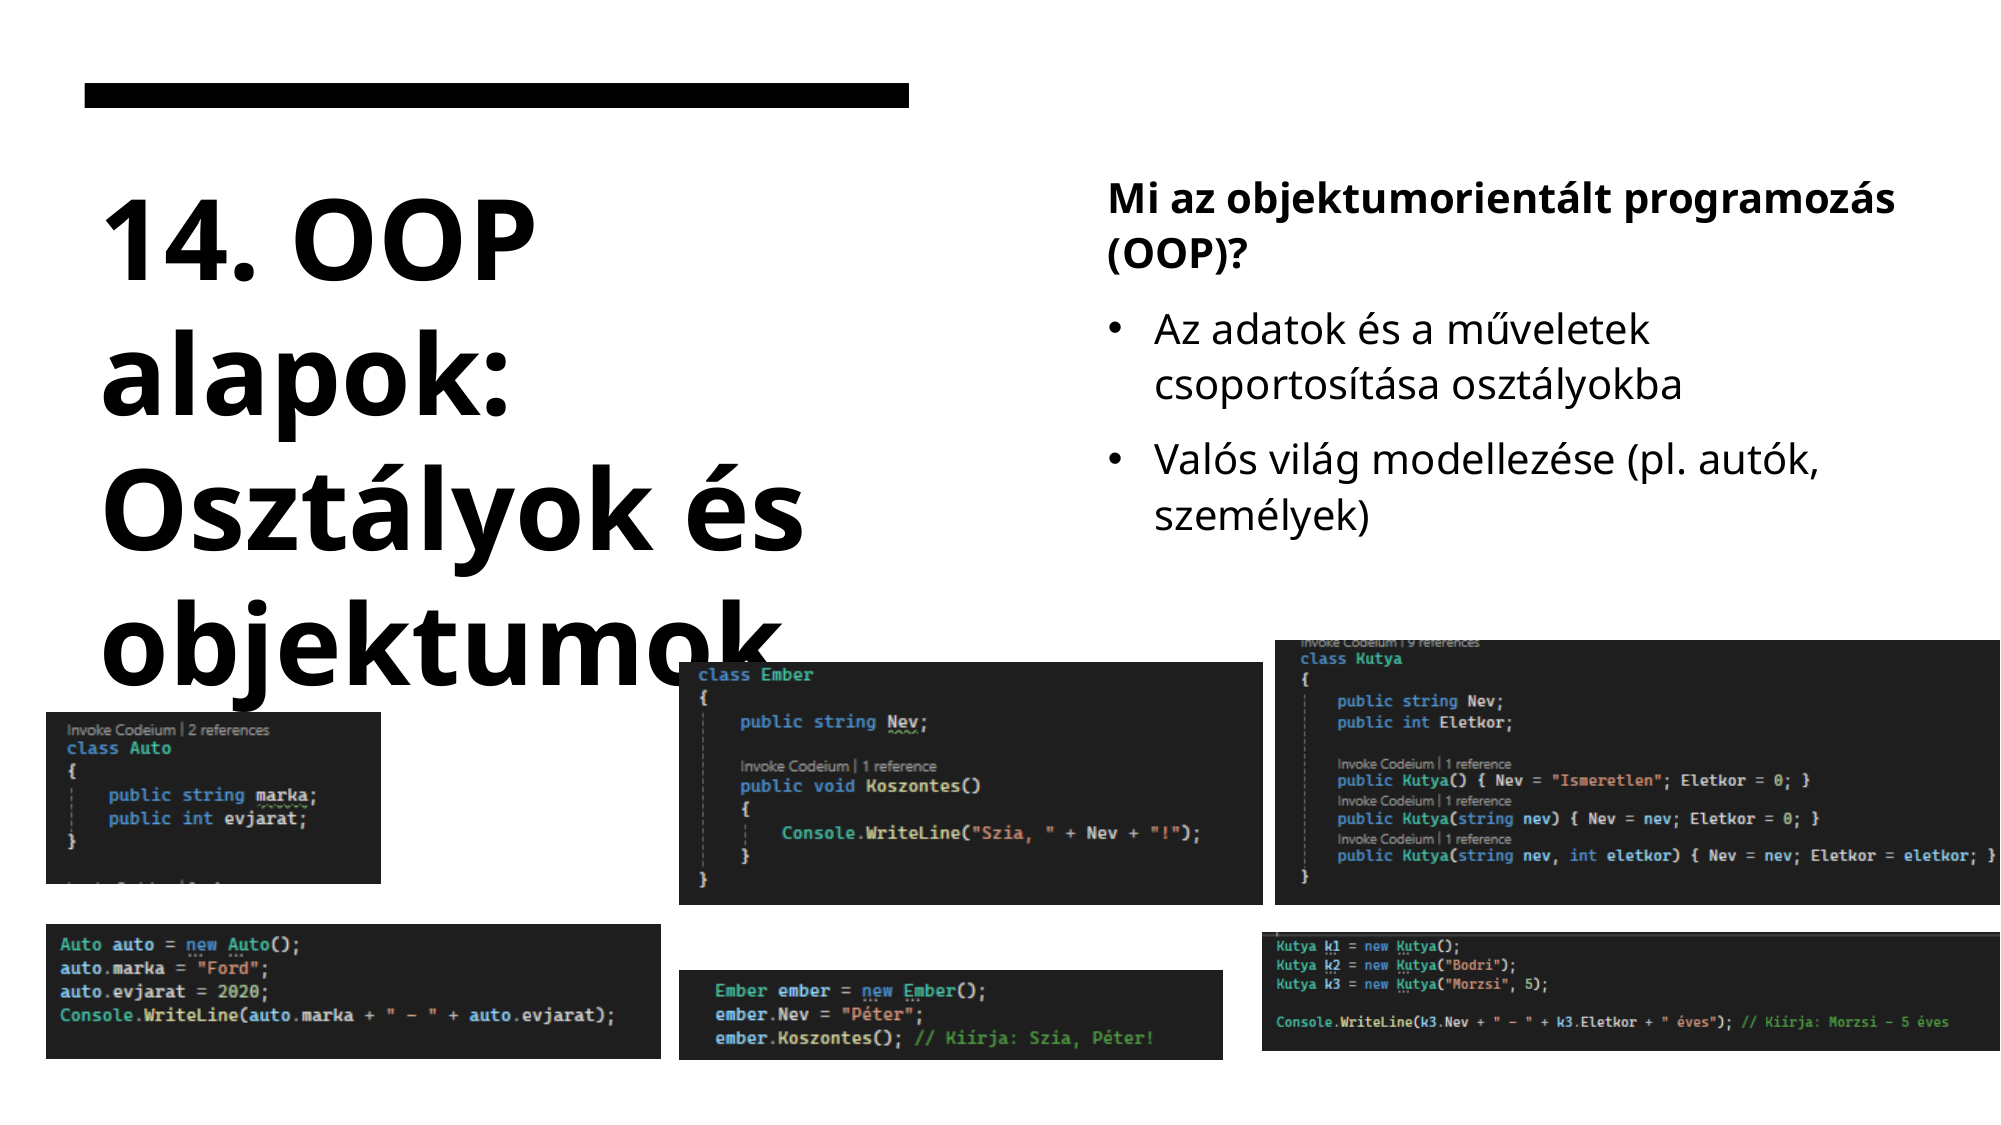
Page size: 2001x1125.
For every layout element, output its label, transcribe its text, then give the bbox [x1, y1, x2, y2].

picture [1262, 932, 2000, 1051]
picture [679, 970, 1223, 1060]
list Mi az objektumorientált programozás (OOP)? Az adatok és a műveletek csoportosítása osztályokba Valós világ modellezése (pl. autók, személyek) [1092, 158, 1917, 958]
picture [46, 711, 381, 884]
picture [1275, 640, 2000, 905]
picture [46, 924, 661, 1060]
picture [679, 662, 1263, 905]
title 14. OOP alapok: Osztályok és objektumok [84, 160, 909, 960]
